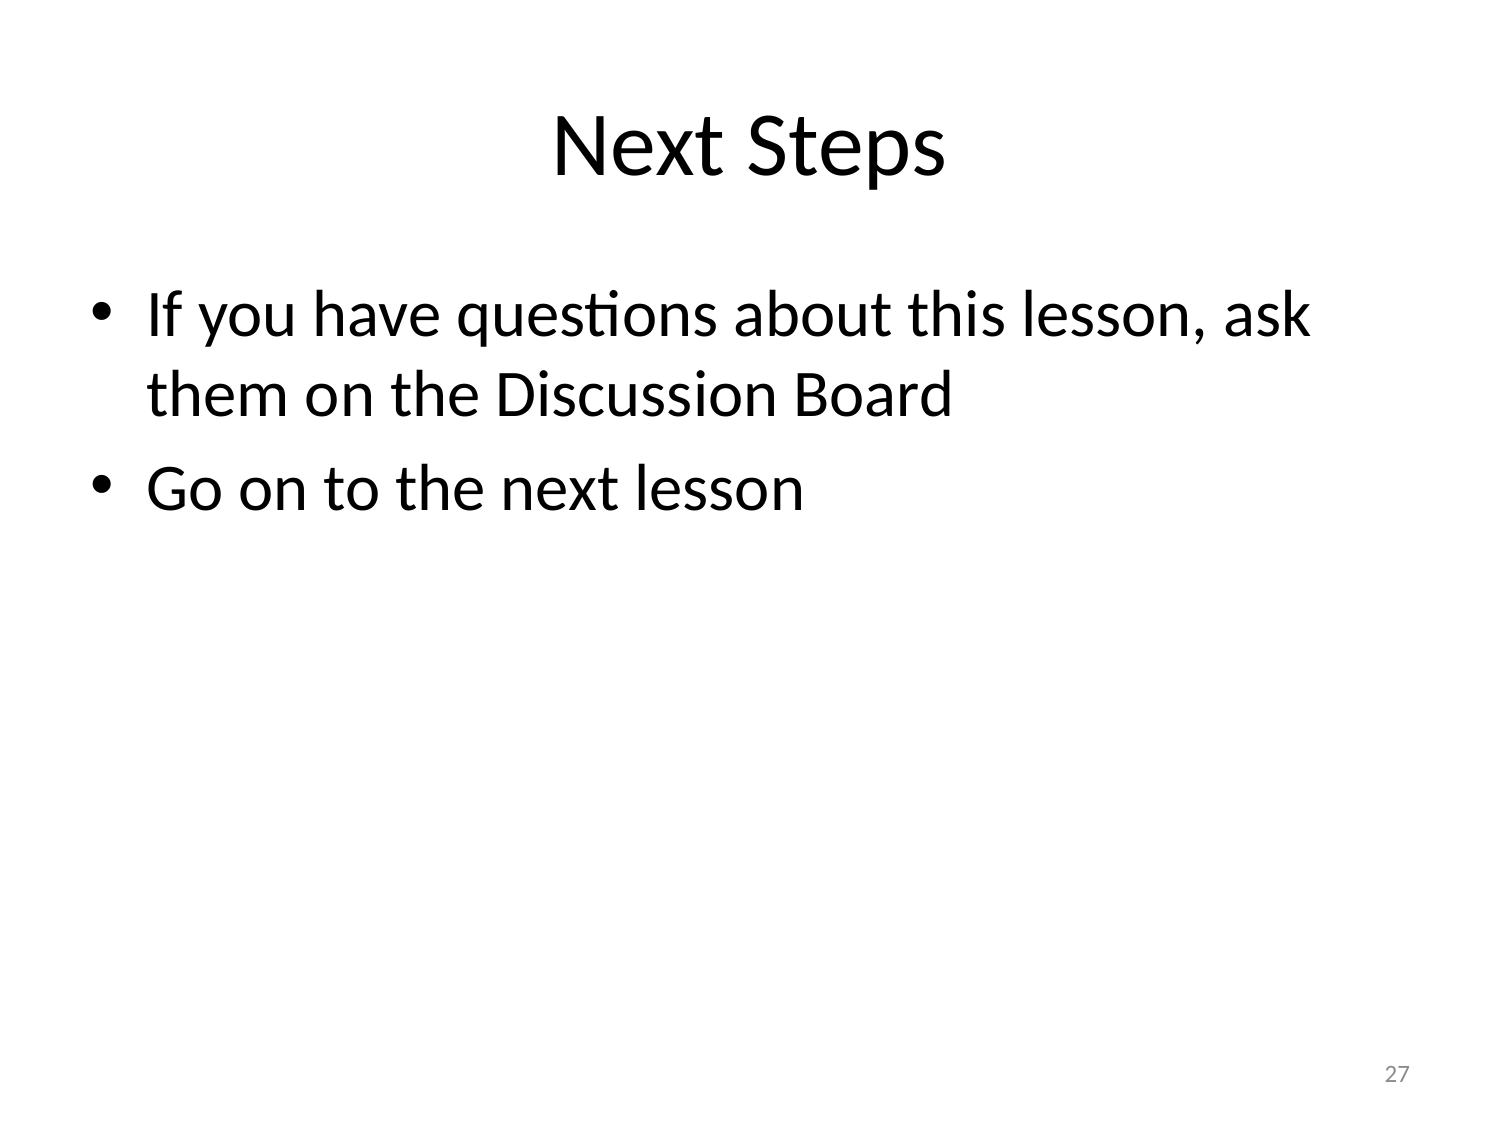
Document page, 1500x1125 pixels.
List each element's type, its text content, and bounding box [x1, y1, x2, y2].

slide_number 27 [1074, 1042, 1425, 1103]
list If you have questions about this lesson, ask them on the Discussion Board Go on to the next lesson [75, 262, 1425, 1005]
title Next Steps [75, 45, 1425, 233]
